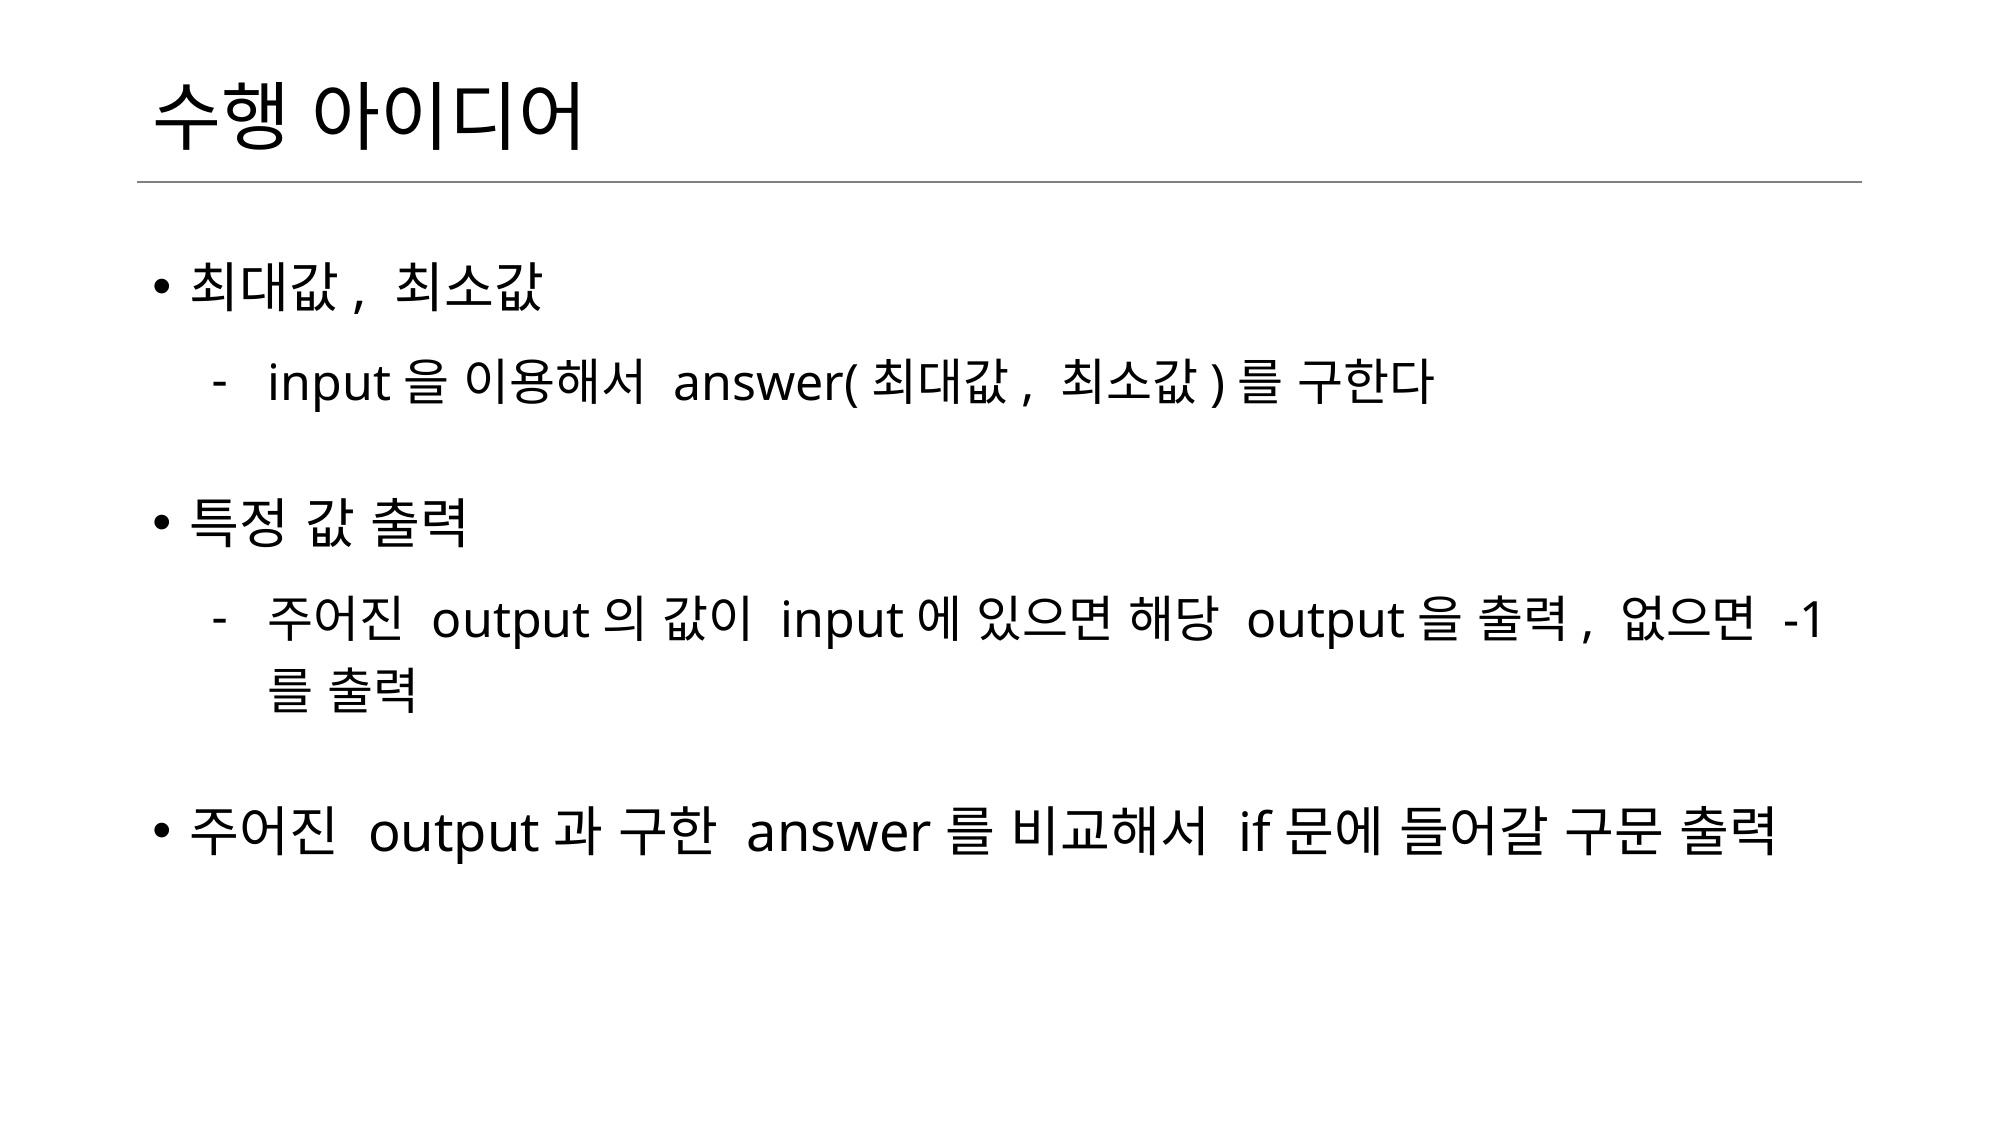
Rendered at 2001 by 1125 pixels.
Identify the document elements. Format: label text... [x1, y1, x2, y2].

title 수행 아이디어 [137, 58, 1195, 181]
list 최대값, 최소값 input을 이용해서 answer(최대값, 최소값)를 구한다 특정 값 출력 주어진 output의 값이 input에 있으면 해당 output을 출력, 없으면 -1를 출력 주어진 output과 구한 answer를 비교해서 if문에 들어갈 구문 출력 [137, 232, 1892, 1014]
